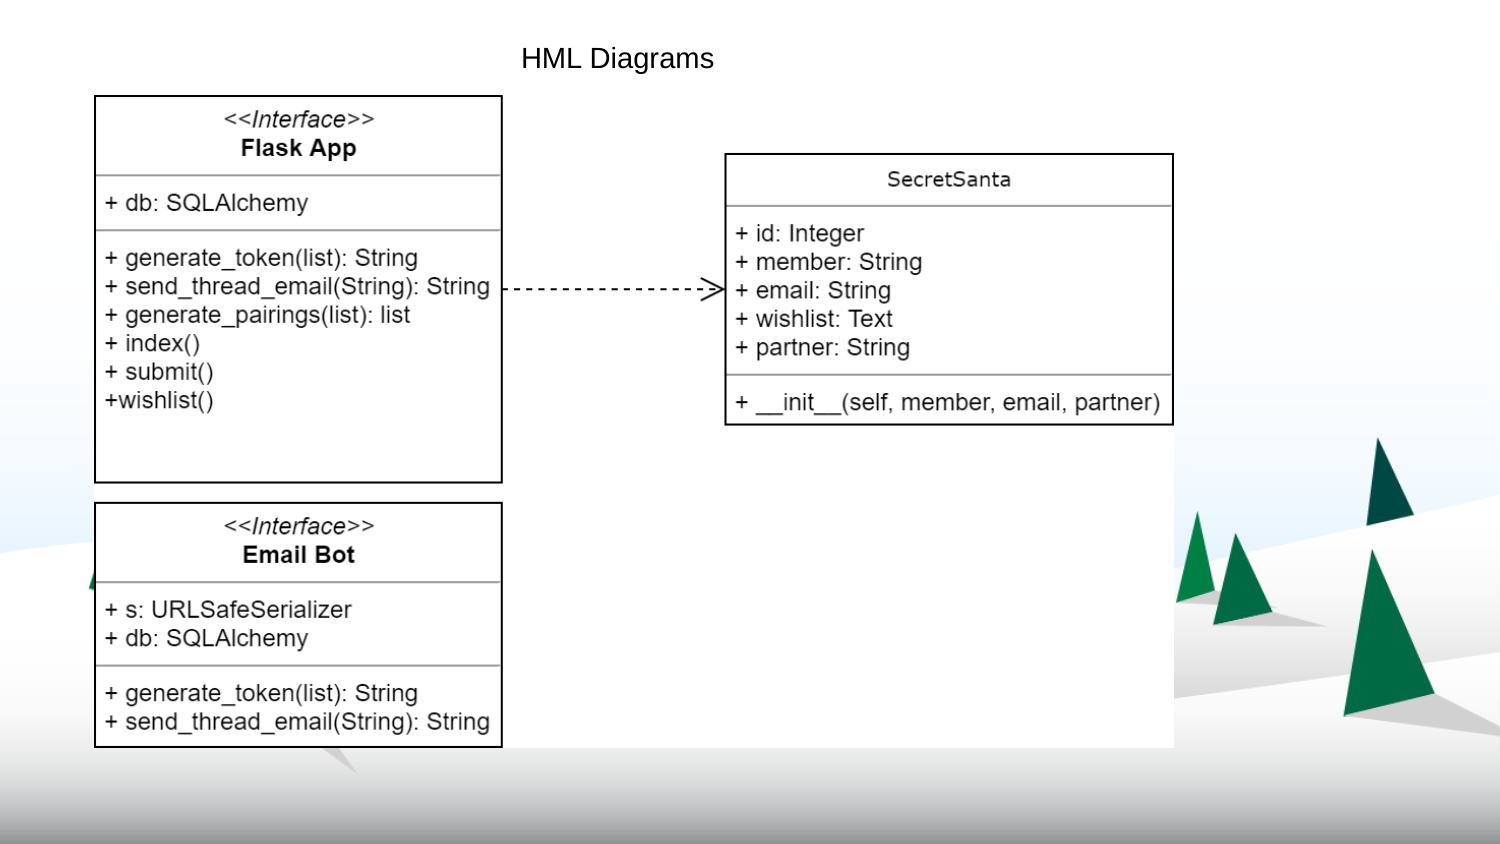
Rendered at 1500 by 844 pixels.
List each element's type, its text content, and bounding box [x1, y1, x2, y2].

text_box HML Diagrams [506, 23, 944, 80]
picture [0, 0, 1500, 844]
